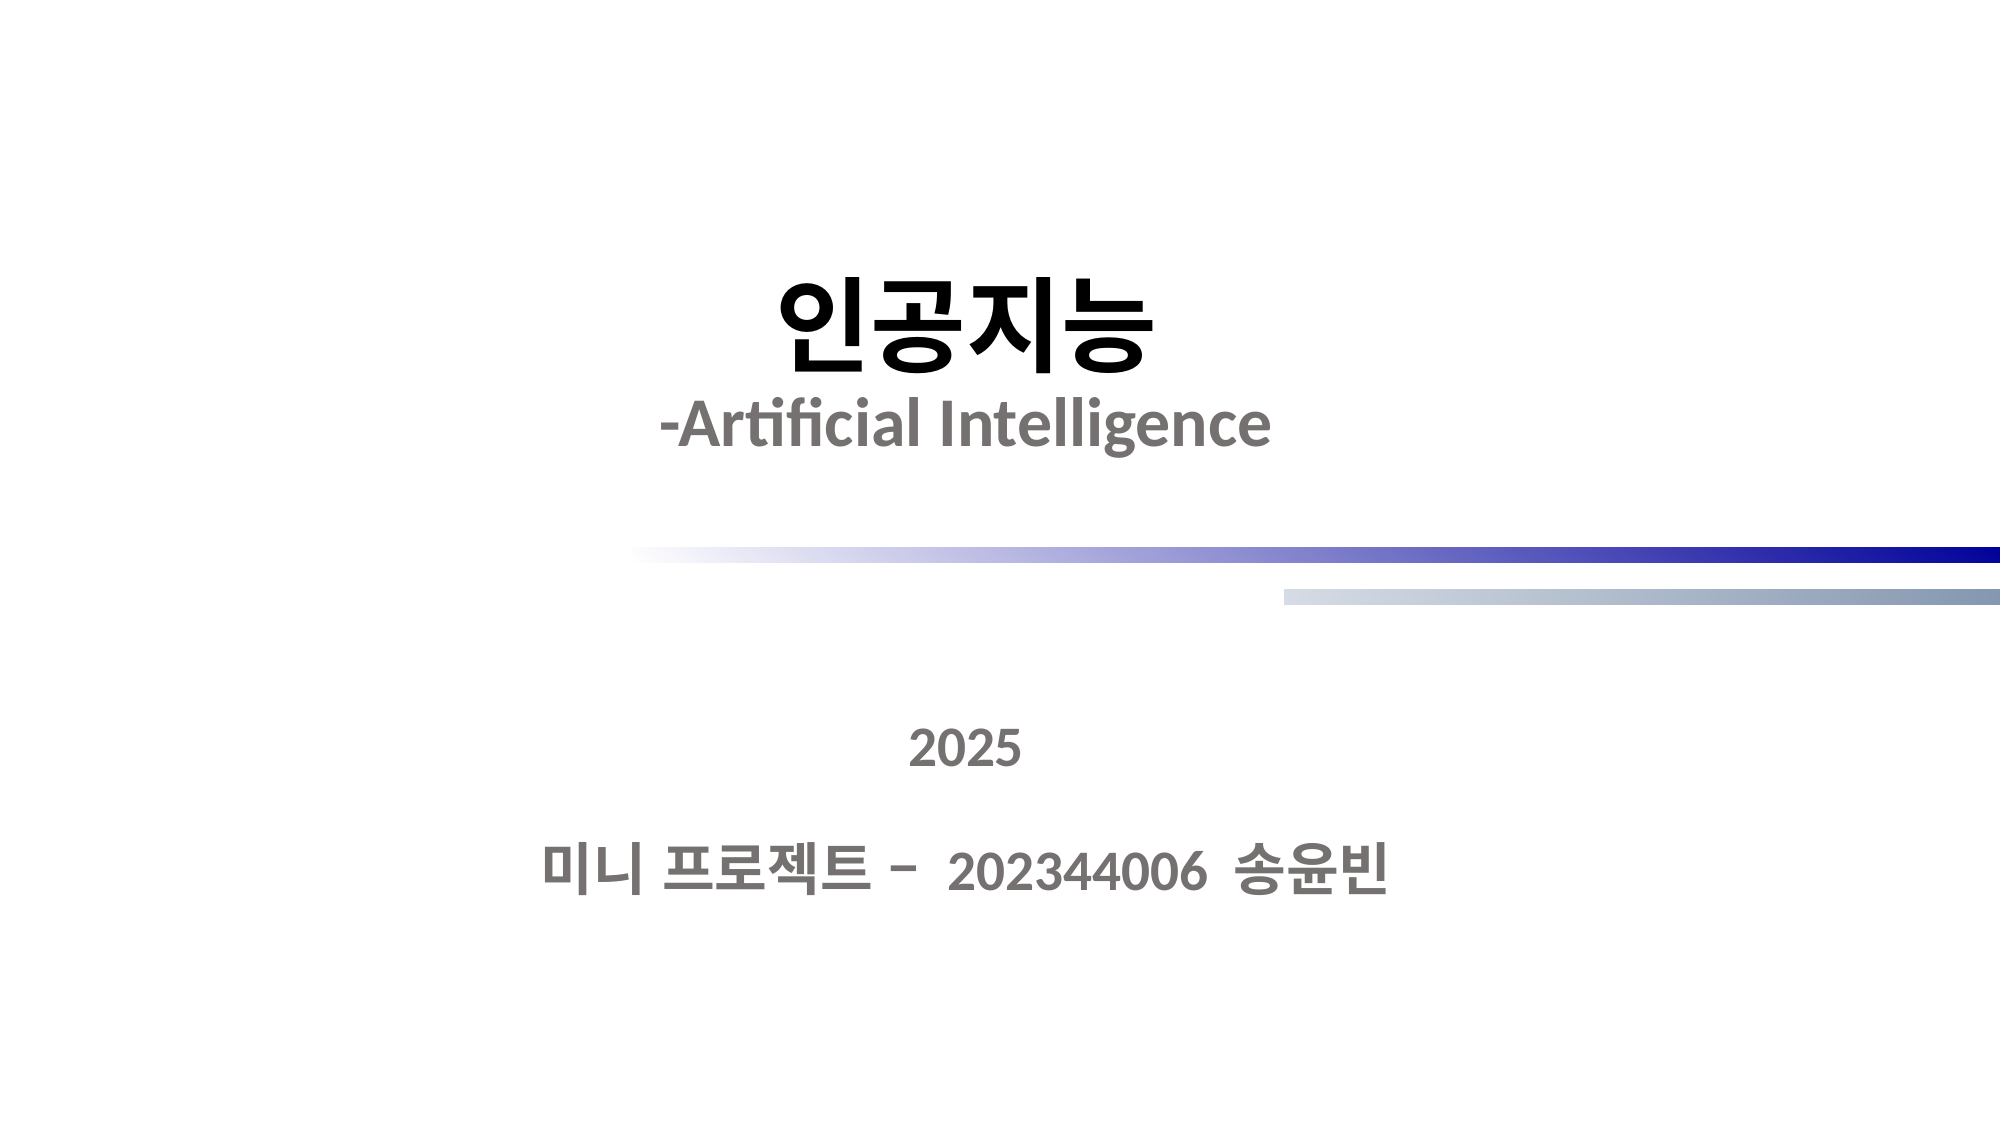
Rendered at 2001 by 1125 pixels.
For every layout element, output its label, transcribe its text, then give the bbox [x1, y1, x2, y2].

text_box [1829, 547, 2000, 563]
text_box 인공지능 -Artificial Intelligence 2025 미니 프로젝트 – 202344006 송윤빈 [103, 260, 1829, 911]
text_box [1829, 588, 2000, 605]
